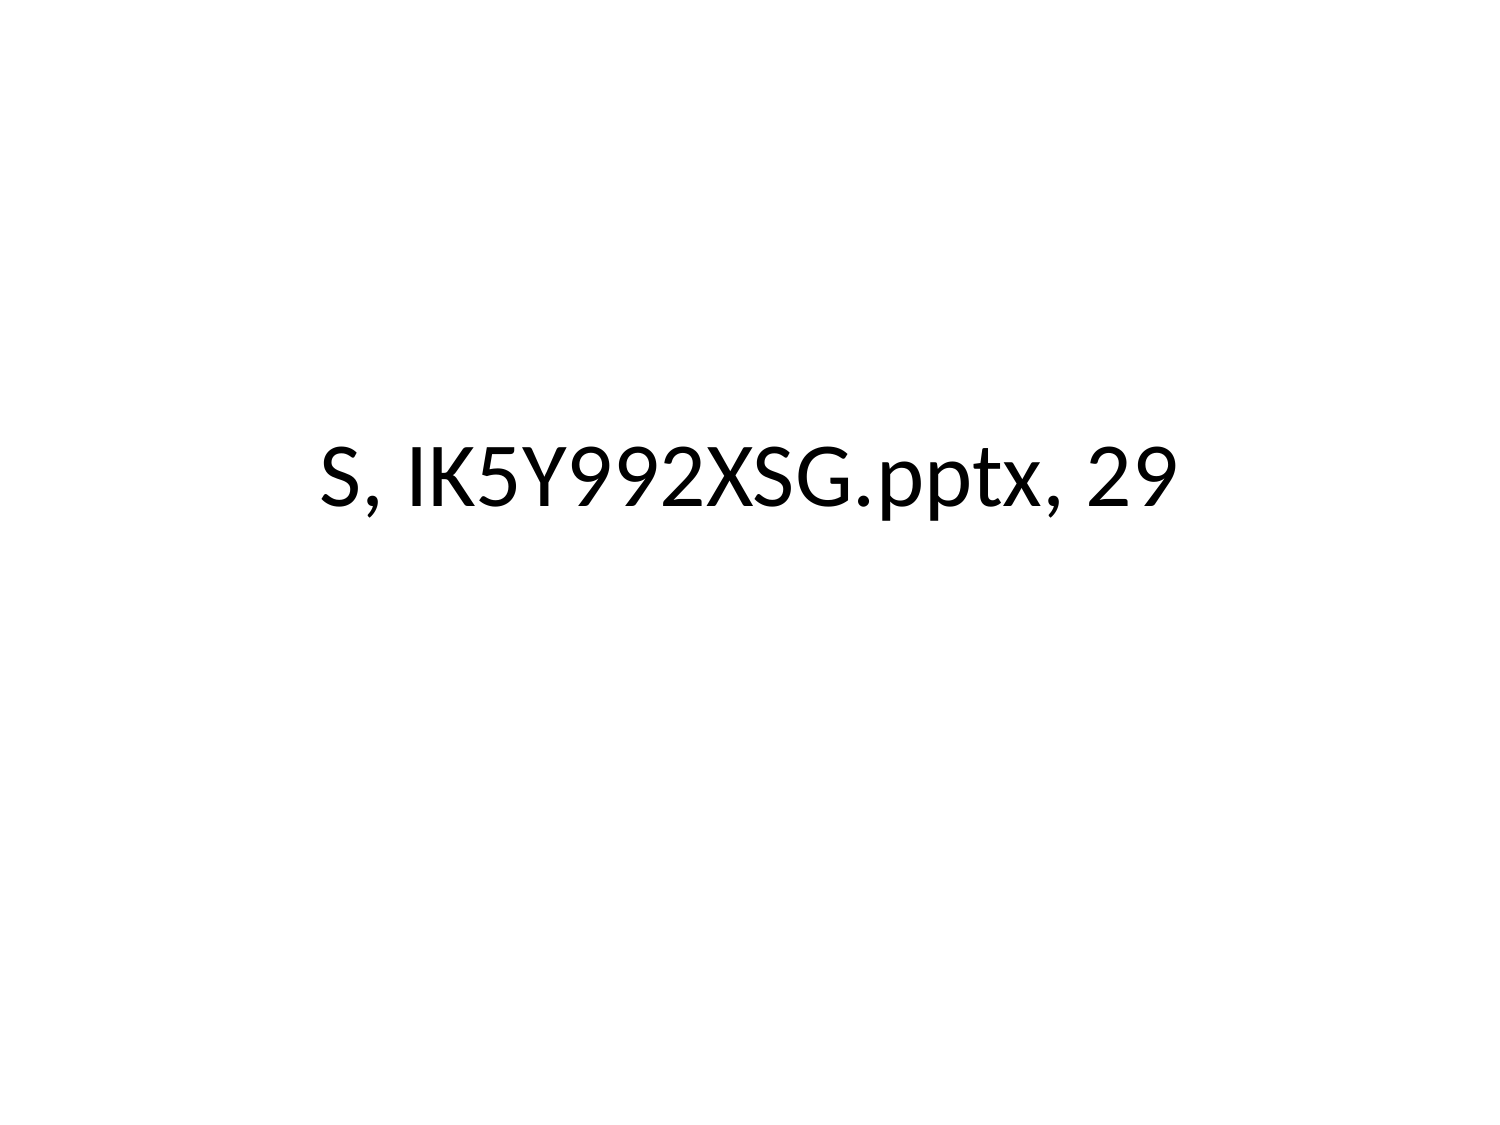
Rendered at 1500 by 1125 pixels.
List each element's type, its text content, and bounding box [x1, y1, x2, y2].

title S, IK5Y992XSG.pptx, 29 [112, 349, 1388, 591]
